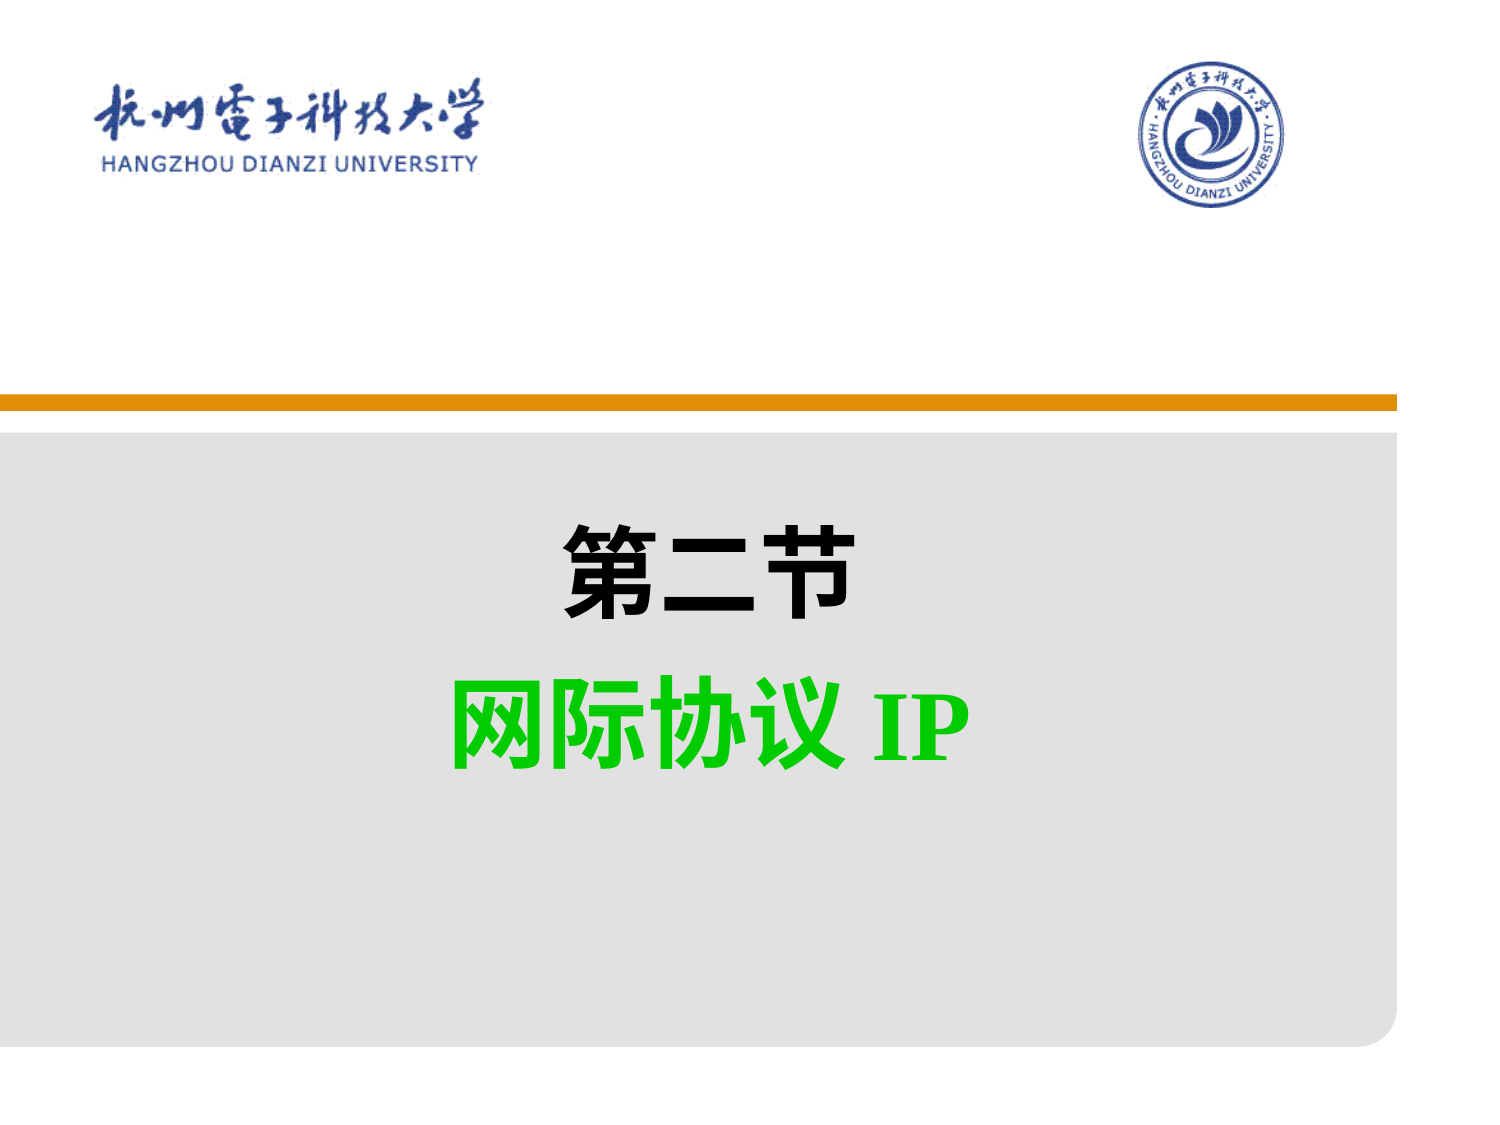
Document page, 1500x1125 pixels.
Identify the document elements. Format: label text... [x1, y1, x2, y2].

picture [71, 50, 521, 206]
title 第二节 网际协议IP [29, 503, 1377, 906]
picture [1137, 58, 1298, 208]
